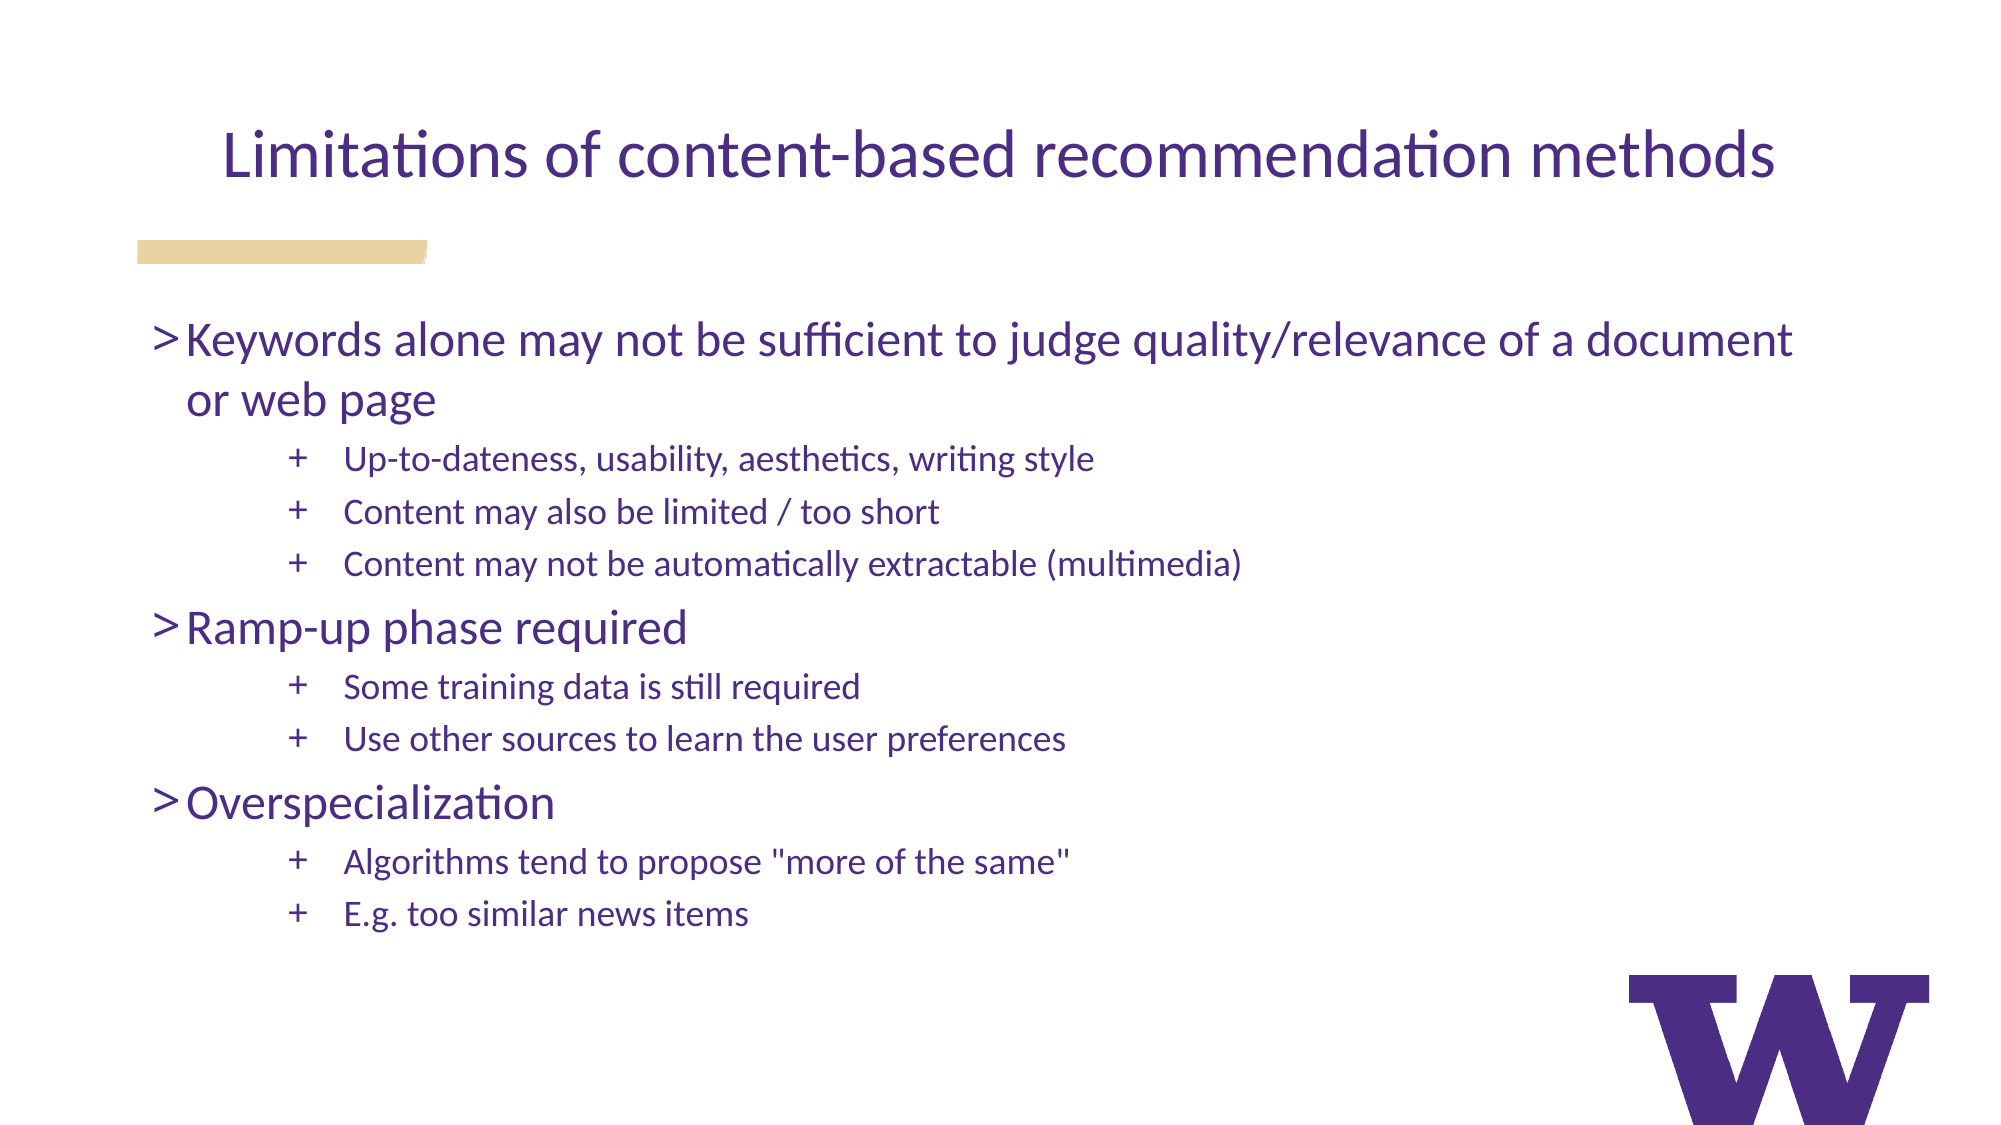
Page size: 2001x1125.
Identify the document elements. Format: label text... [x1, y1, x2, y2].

list Keywords alone may not be sufficient to judge quality/relevance of a document or web page Up-to-dateness, usability, aesthetics, writing style Content may also be limited / too short Content may not be automatically extractable (multimedia) Ramp-up phase required Some training data is still required Use other sources to learn the user preferences Overspecialization Algorithms tend to propose "more of the same" E.g. too similar news items [137, 299, 1863, 1014]
title Limitations of content-based recommendation methods [137, 59, 1863, 240]
picture [1629, 975, 1930, 1125]
